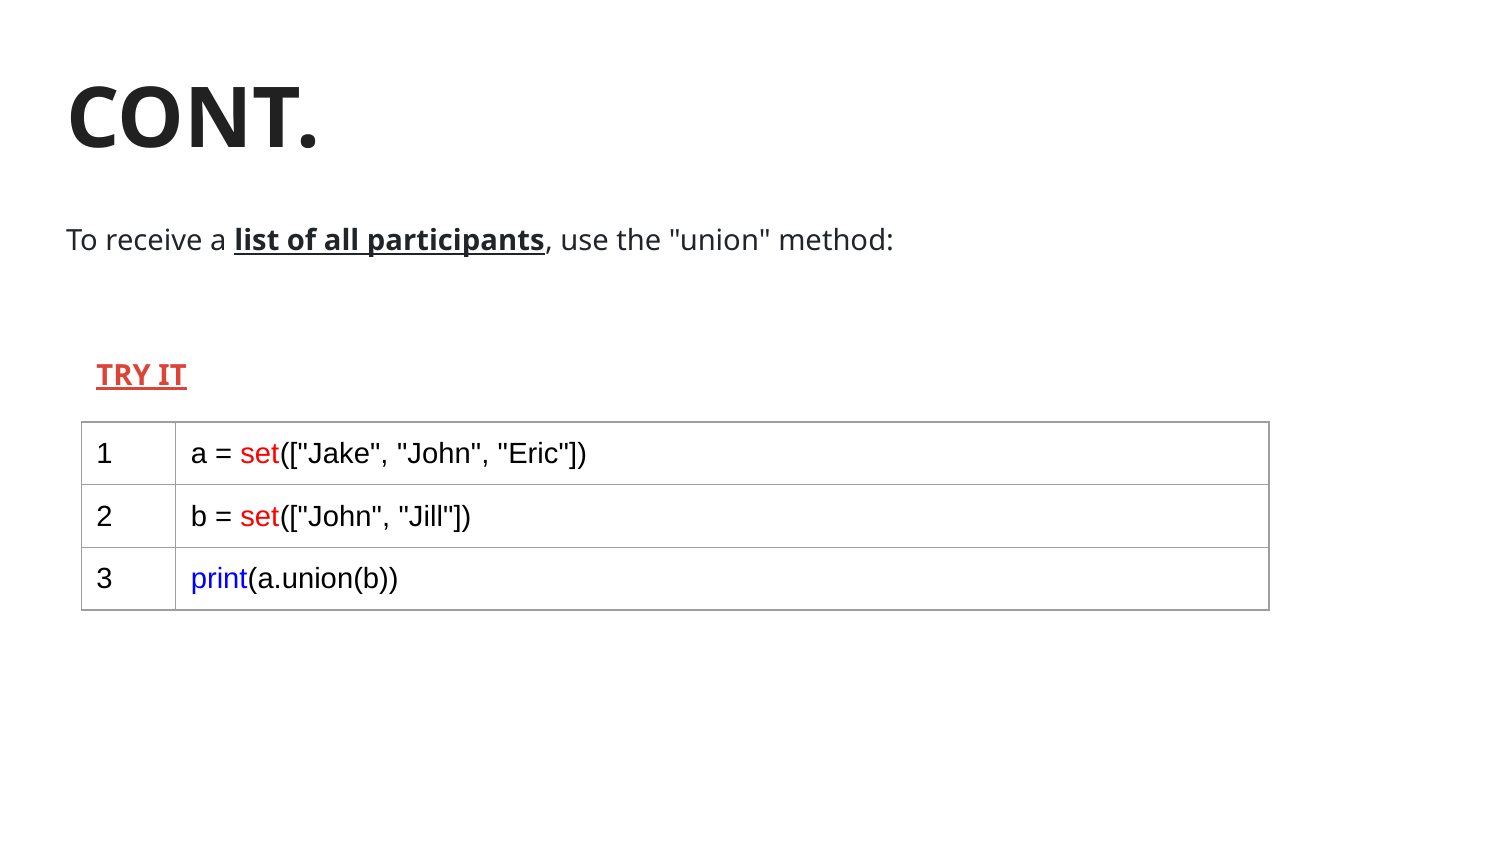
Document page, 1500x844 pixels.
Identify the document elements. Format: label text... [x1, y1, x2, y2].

table_header 1 [82, 423, 175, 484]
table_cell print(a.union(b)) [176, 548, 1268, 609]
table_cell 2 [82, 485, 175, 547]
text_box TRY IT [81, 341, 574, 411]
table_cell b = set(["John", "Jill"]) [176, 485, 1268, 547]
table_cell 3 [82, 548, 175, 609]
title CONT. [51, 48, 1449, 180]
list To receive a list of all participants, use the "union" method: [51, 201, 1449, 300]
table_header a = set(["Jake", "John", "Eric"]) [176, 423, 1268, 484]
